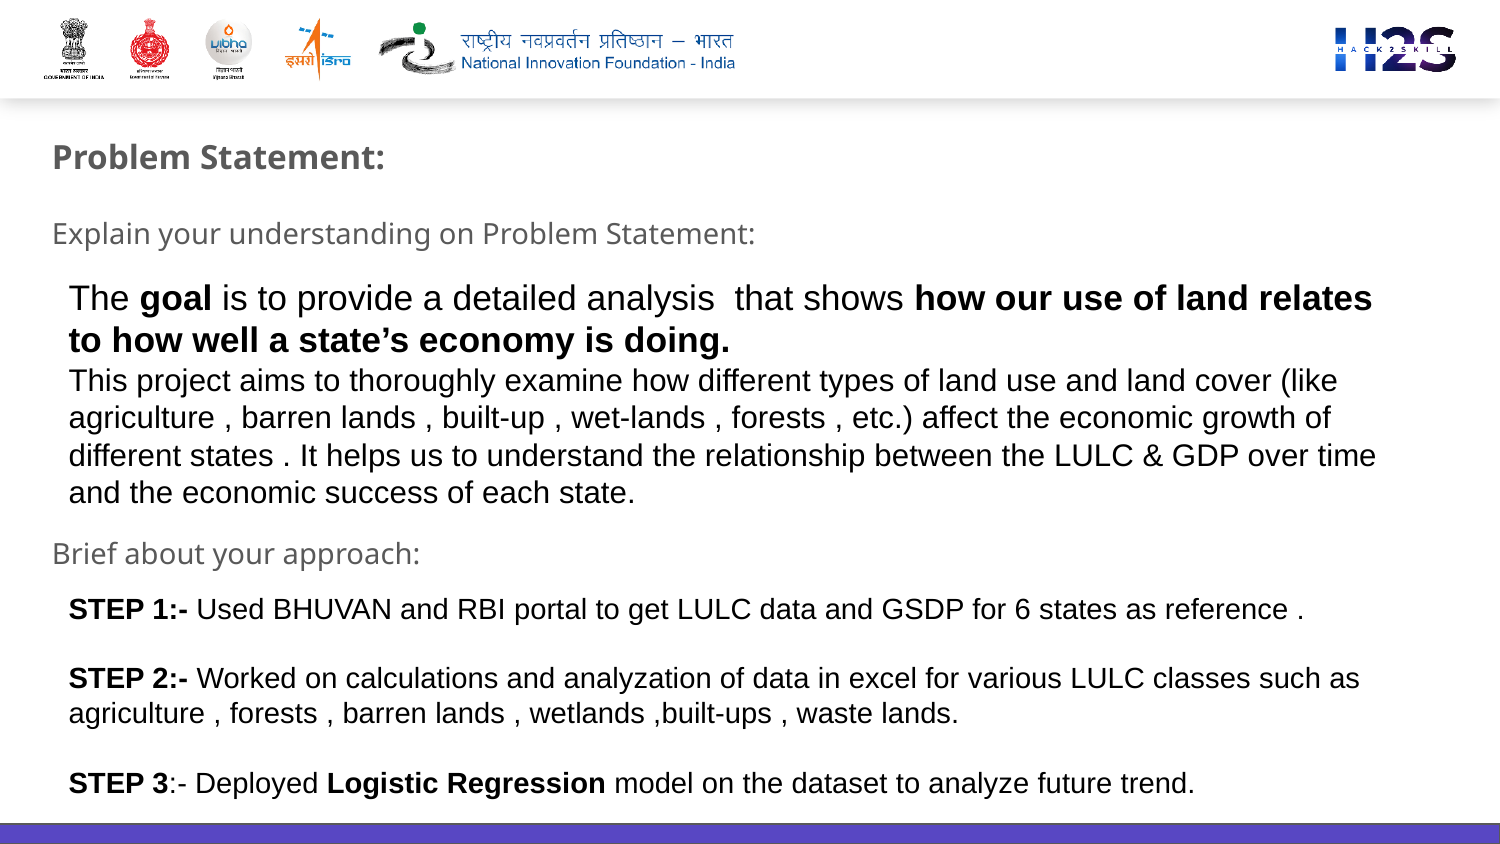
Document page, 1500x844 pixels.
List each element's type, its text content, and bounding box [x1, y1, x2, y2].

text_box Brief about your approach: [36, 520, 1437, 570]
text_box Explain your understanding on Problem Statement: [36, 200, 1437, 280]
text_box Problem Statement: [36, 130, 1437, 200]
text_box The goal is to provide a detailed analysis that shows how our use of land relates to how well a state’s economy is doing. This project aims to thoroughly examine how different types of land use and land cover (like agriculture , barren lands , built-up , wet-lands , forests , etc.) affect the economic growth of different states . It helps us to understand the relationship between the LULC & GDP over time and the economic success of each state. [53, 267, 1420, 517]
picture [0, 0, 1500, 122]
text_box [0, 823, 1500, 844]
text_box STEP 1:- Used BHUVAN and RBI portal to get LULC data and GSDP for 6 states as reference . STEP 2:- Worked on calculations and analyzation of data in excel for various LULC classes such as agriculture , forests , barren lands , wetlands ,built-ups , waste lands. STEP 3:- Deployed Logistic Regression model on the dataset to analyze future trend. [53, 582, 1472, 808]
